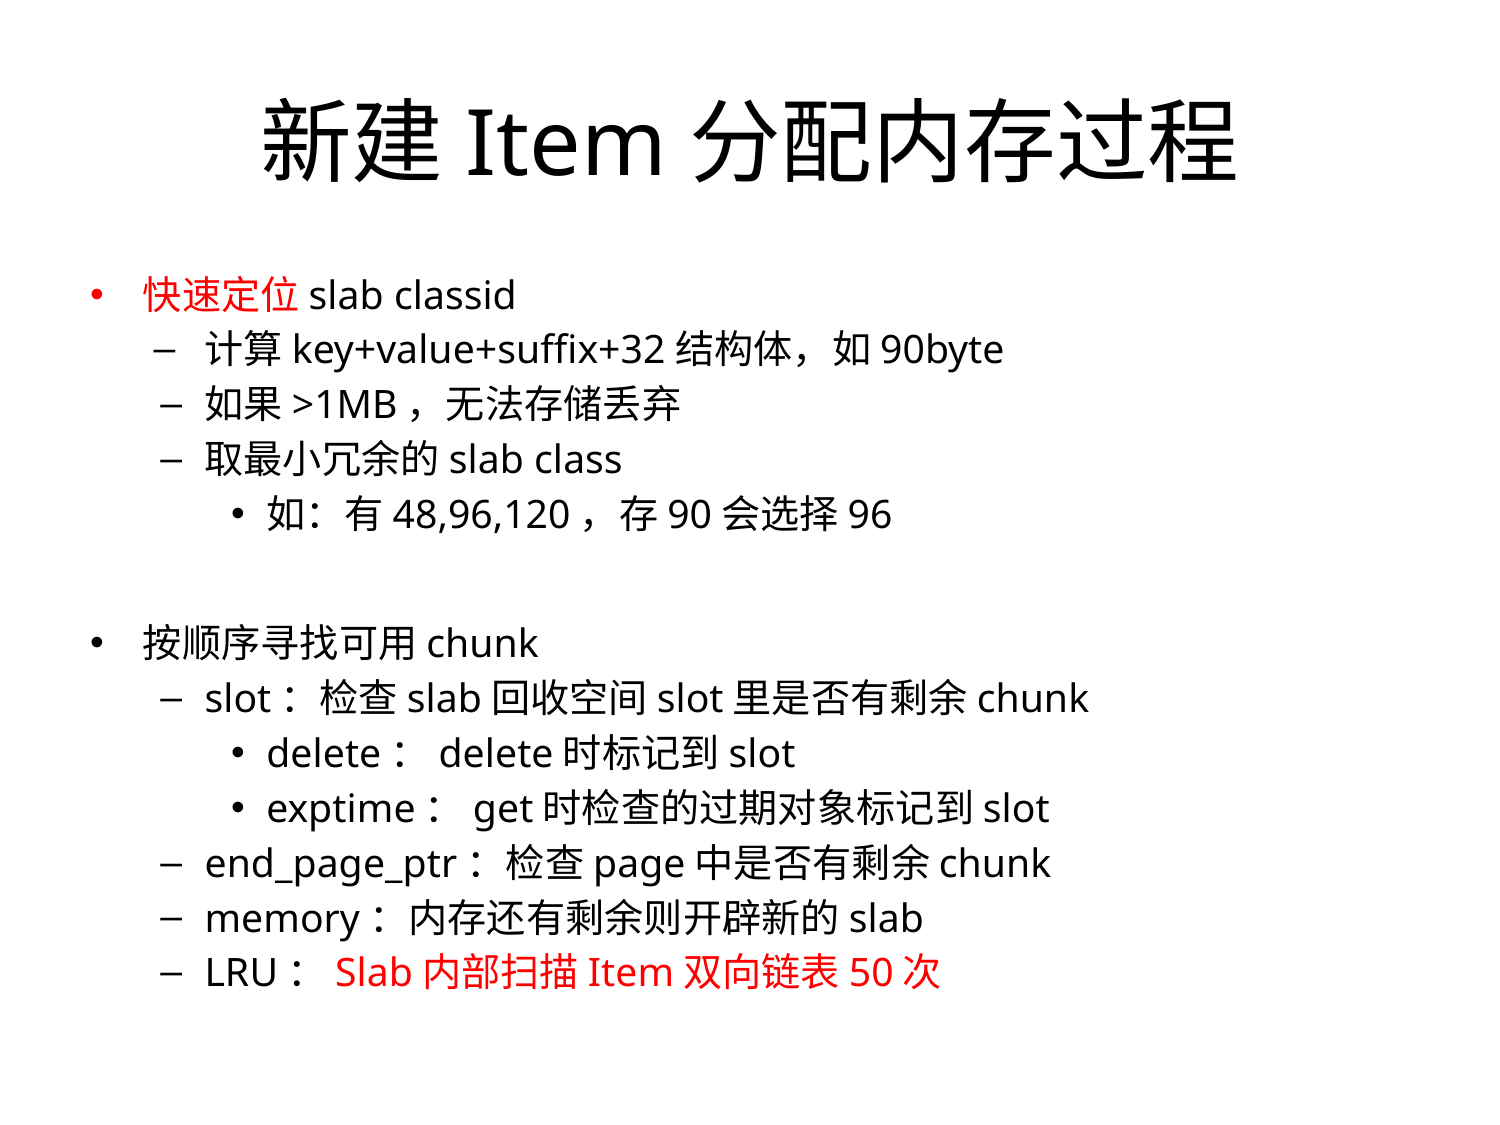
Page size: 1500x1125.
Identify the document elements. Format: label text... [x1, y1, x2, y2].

list 快速定位slab classid 计算key+value+suffix+32结构体，如90byte 如果>1MB，无法存储丢弃 取最小冗余的slab class 如：有48,96,120，存90会选择96 按顺序寻找可用chunk slot：检查slab回收空间slot里是否有剩余chunk delete：delete时标记到slot exptime：get时检查的过期对象标记到slot end_page_ptr：检查page中是否有剩余chunk memory：内存还有剩余则开辟新的slab LRU：Slab内部扫描Item双向链表50次 [75, 262, 1425, 1005]
title 新建Item分配内存过程 [75, 45, 1425, 233]
